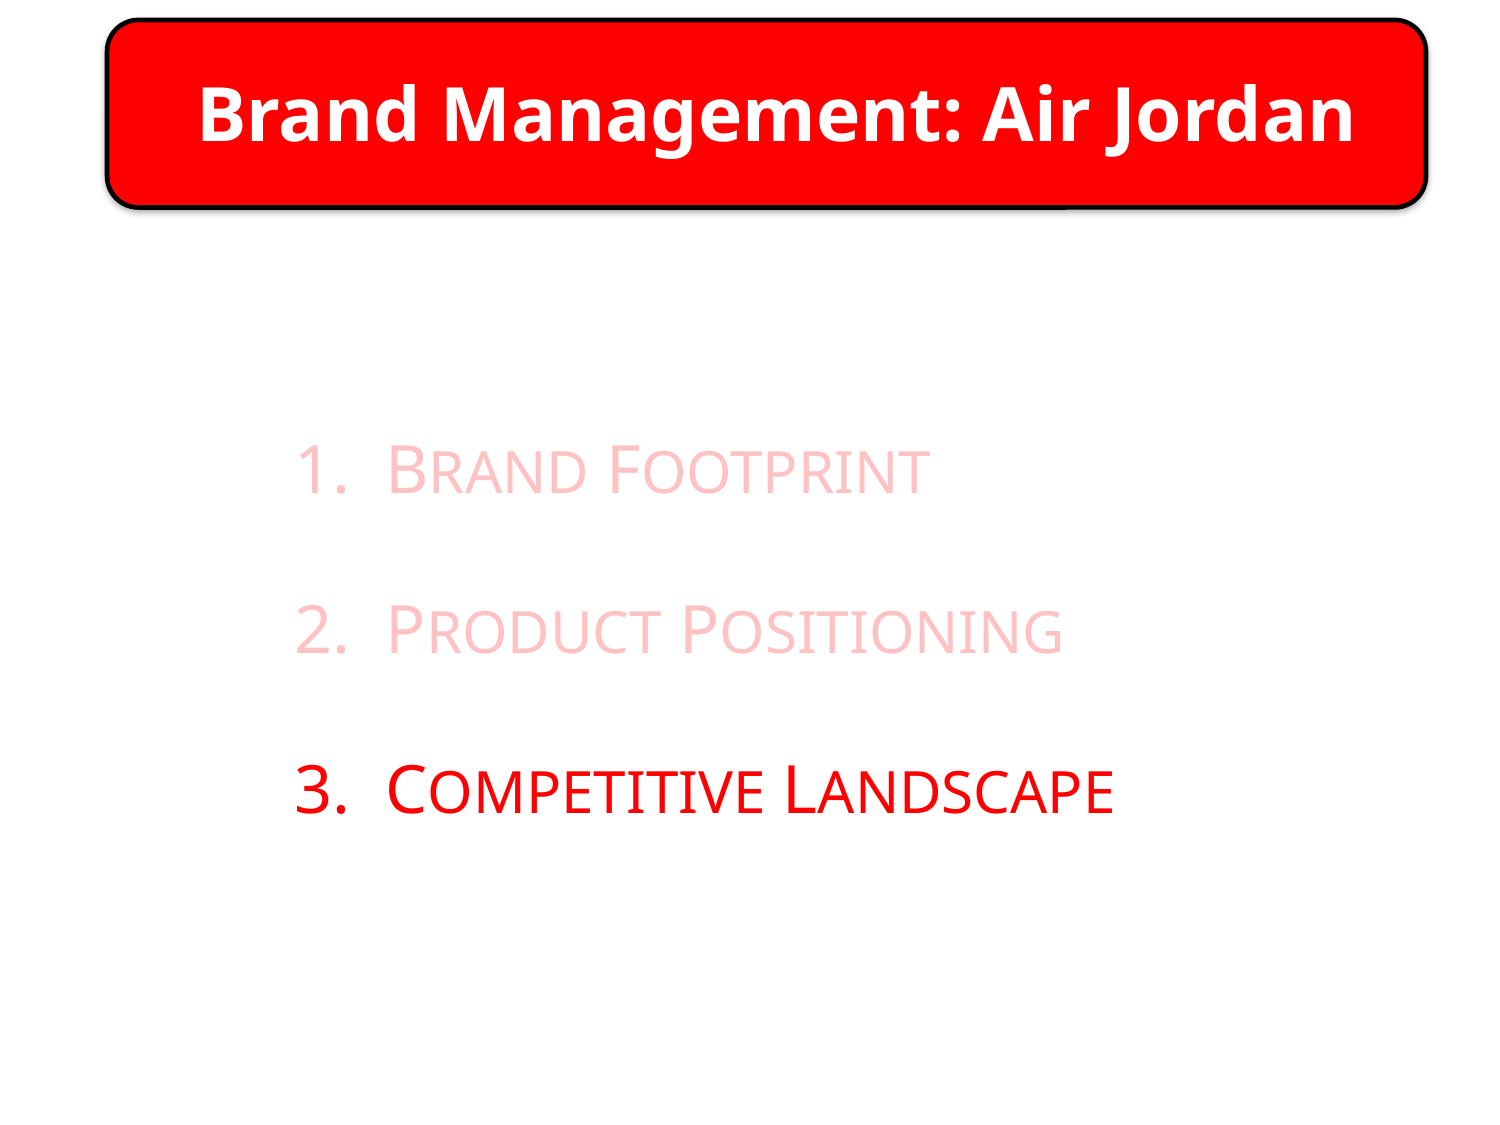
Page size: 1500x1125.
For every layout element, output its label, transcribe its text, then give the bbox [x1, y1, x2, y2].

text_box Brand Management: Air Jordan [166, 59, 1387, 165]
text_box [106, 19, 1427, 209]
title 1. BRAND FOOTPRINT 2. PRODUCT POSITIONING 3. COMPETITIVE LANDSCAPE [279, 244, 1295, 929]
